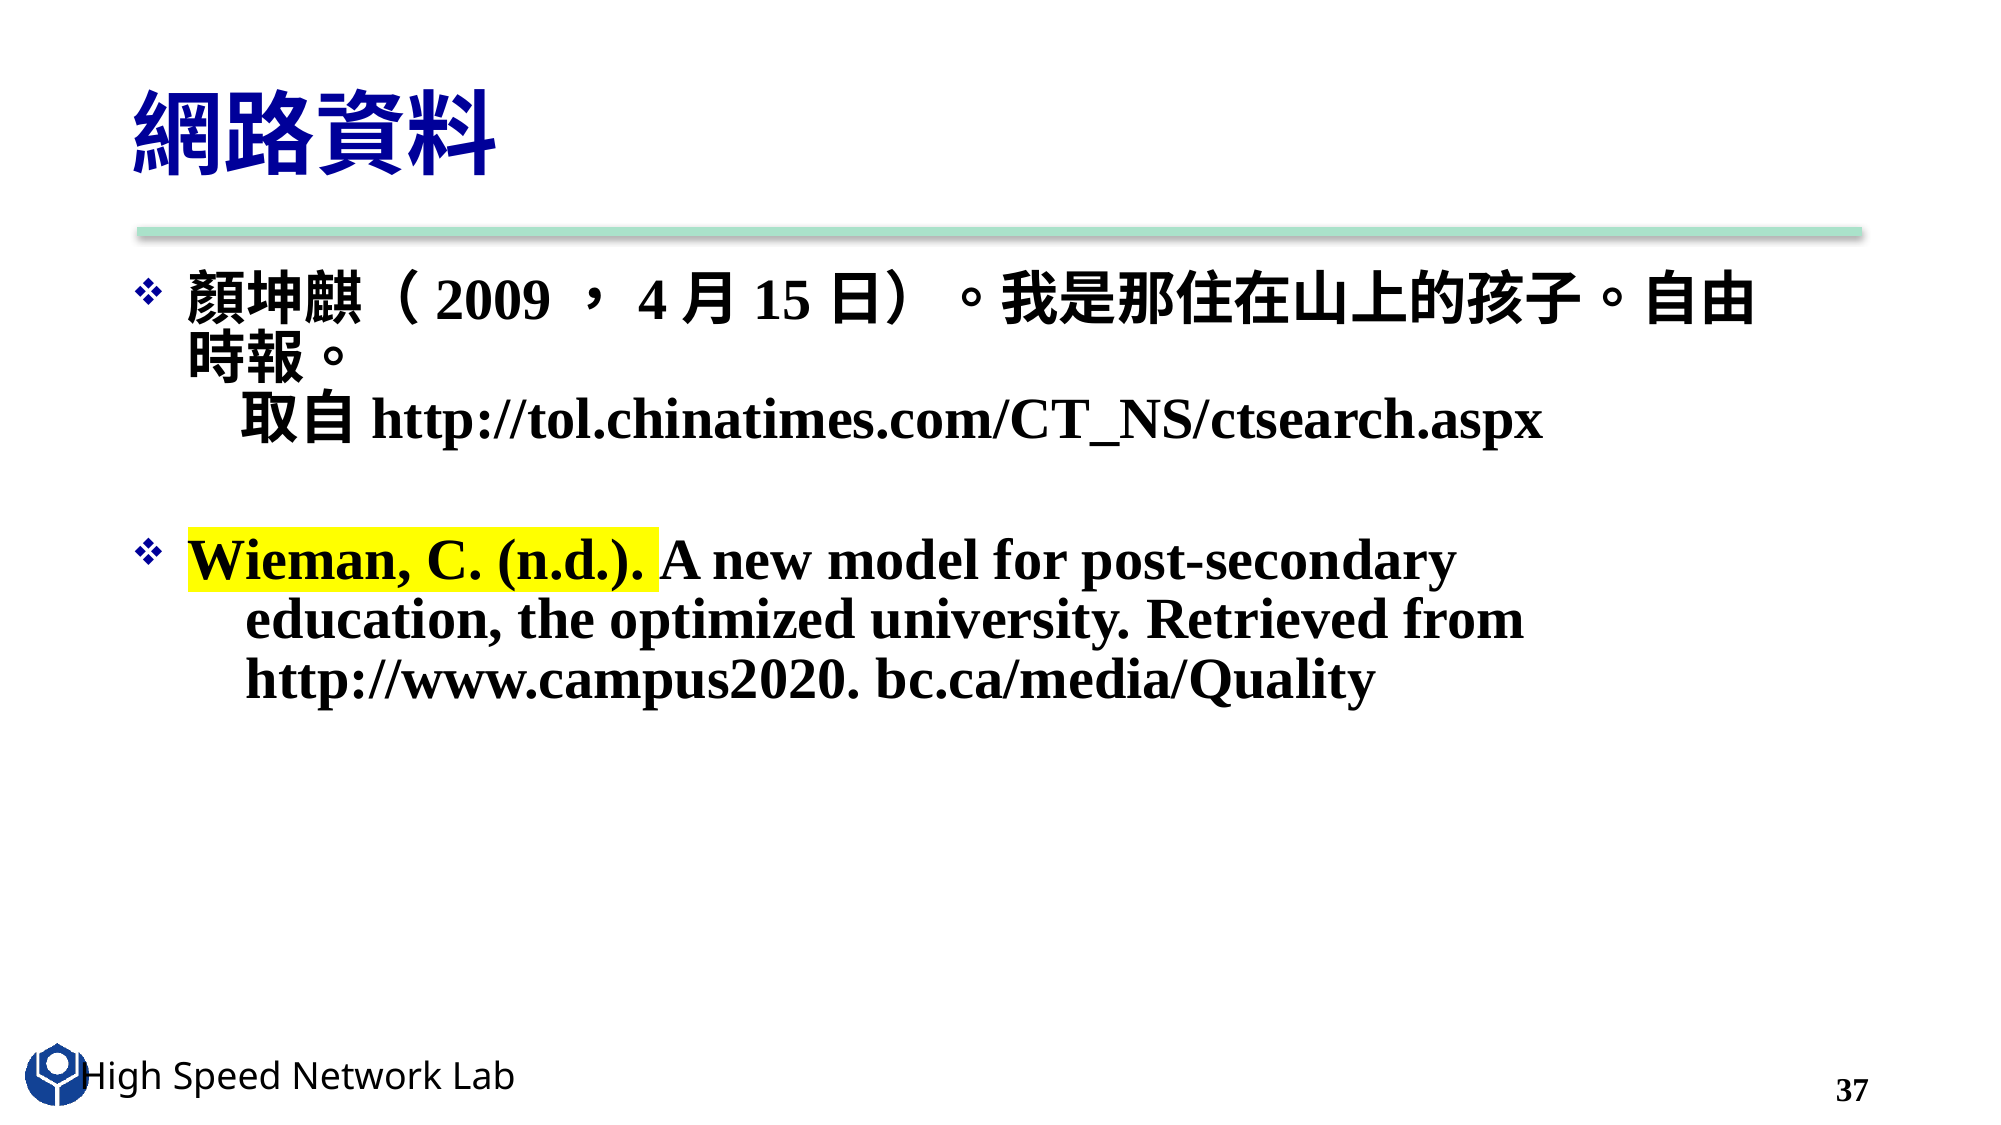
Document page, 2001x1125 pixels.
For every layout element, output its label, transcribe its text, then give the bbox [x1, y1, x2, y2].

picture [25, 1043, 89, 1106]
slide_number 37 [1820, 1059, 1969, 1106]
title 網路資料 [116, 37, 1817, 225]
list 顏坤麒（2009，4月15日）。我是那住在山上的孩子。自由時報。 取自http://tol.chinatimes.com/CT_NS/ctsearch.aspx Wieman, C. (n.d.). A new model for post-secondary education, the optimized university. Retrieved from http://www.campus2020. bc.ca/media/Quality [116, 264, 1817, 1027]
